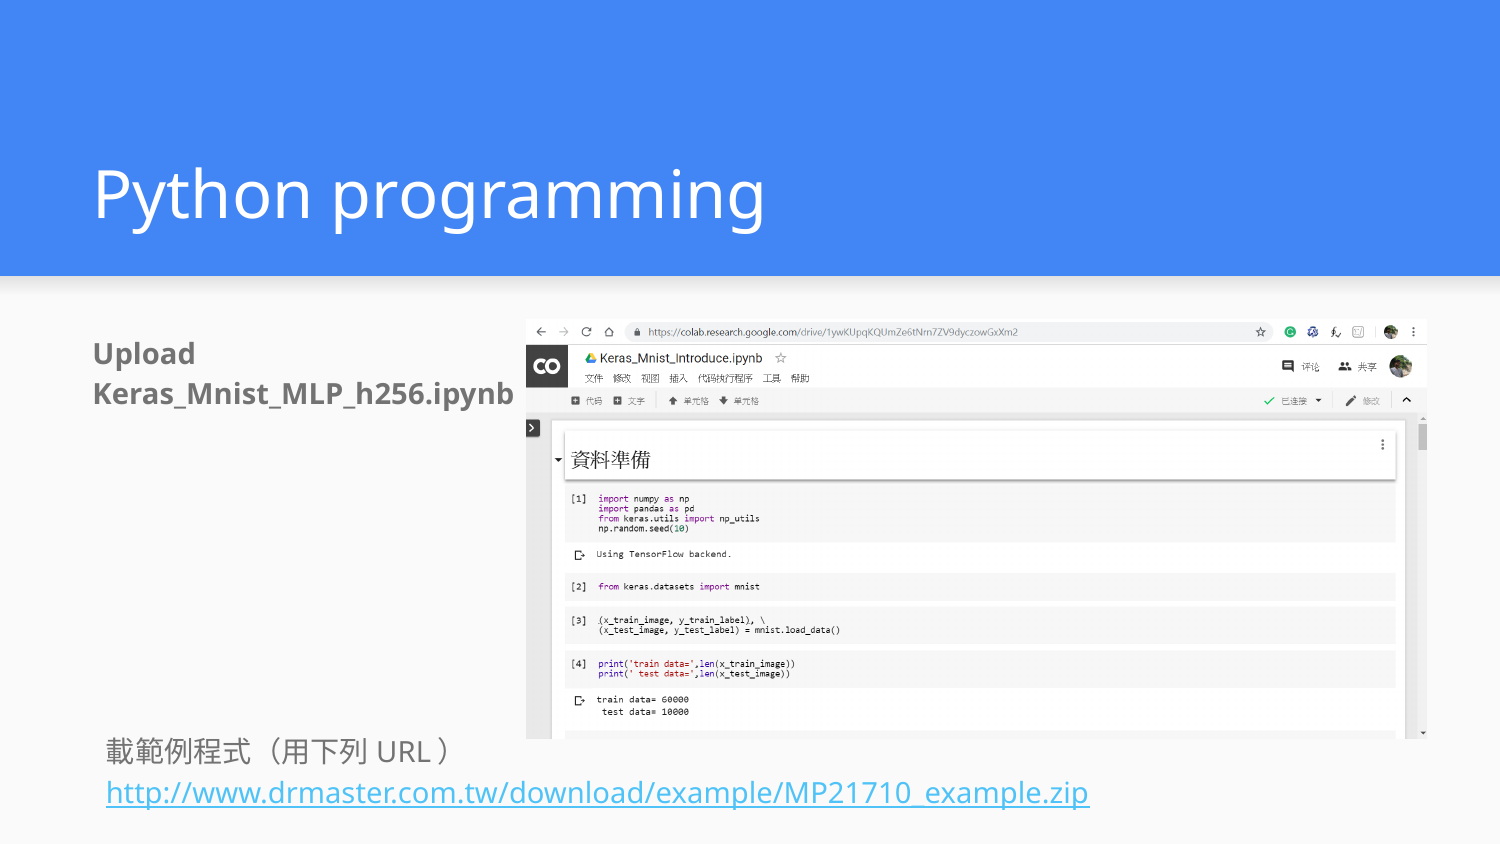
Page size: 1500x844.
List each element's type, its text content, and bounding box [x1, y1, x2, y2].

list Upload Keras_Mnist_MLP_h256.ipynb [77, 314, 734, 713]
list 載範例程式（用下列URL） http://www.drmaster.com.tw/download/example/MP21710_example.zip [67, 713, 1360, 806]
picture [525, 319, 1427, 740]
title Python programming [77, 121, 1427, 248]
